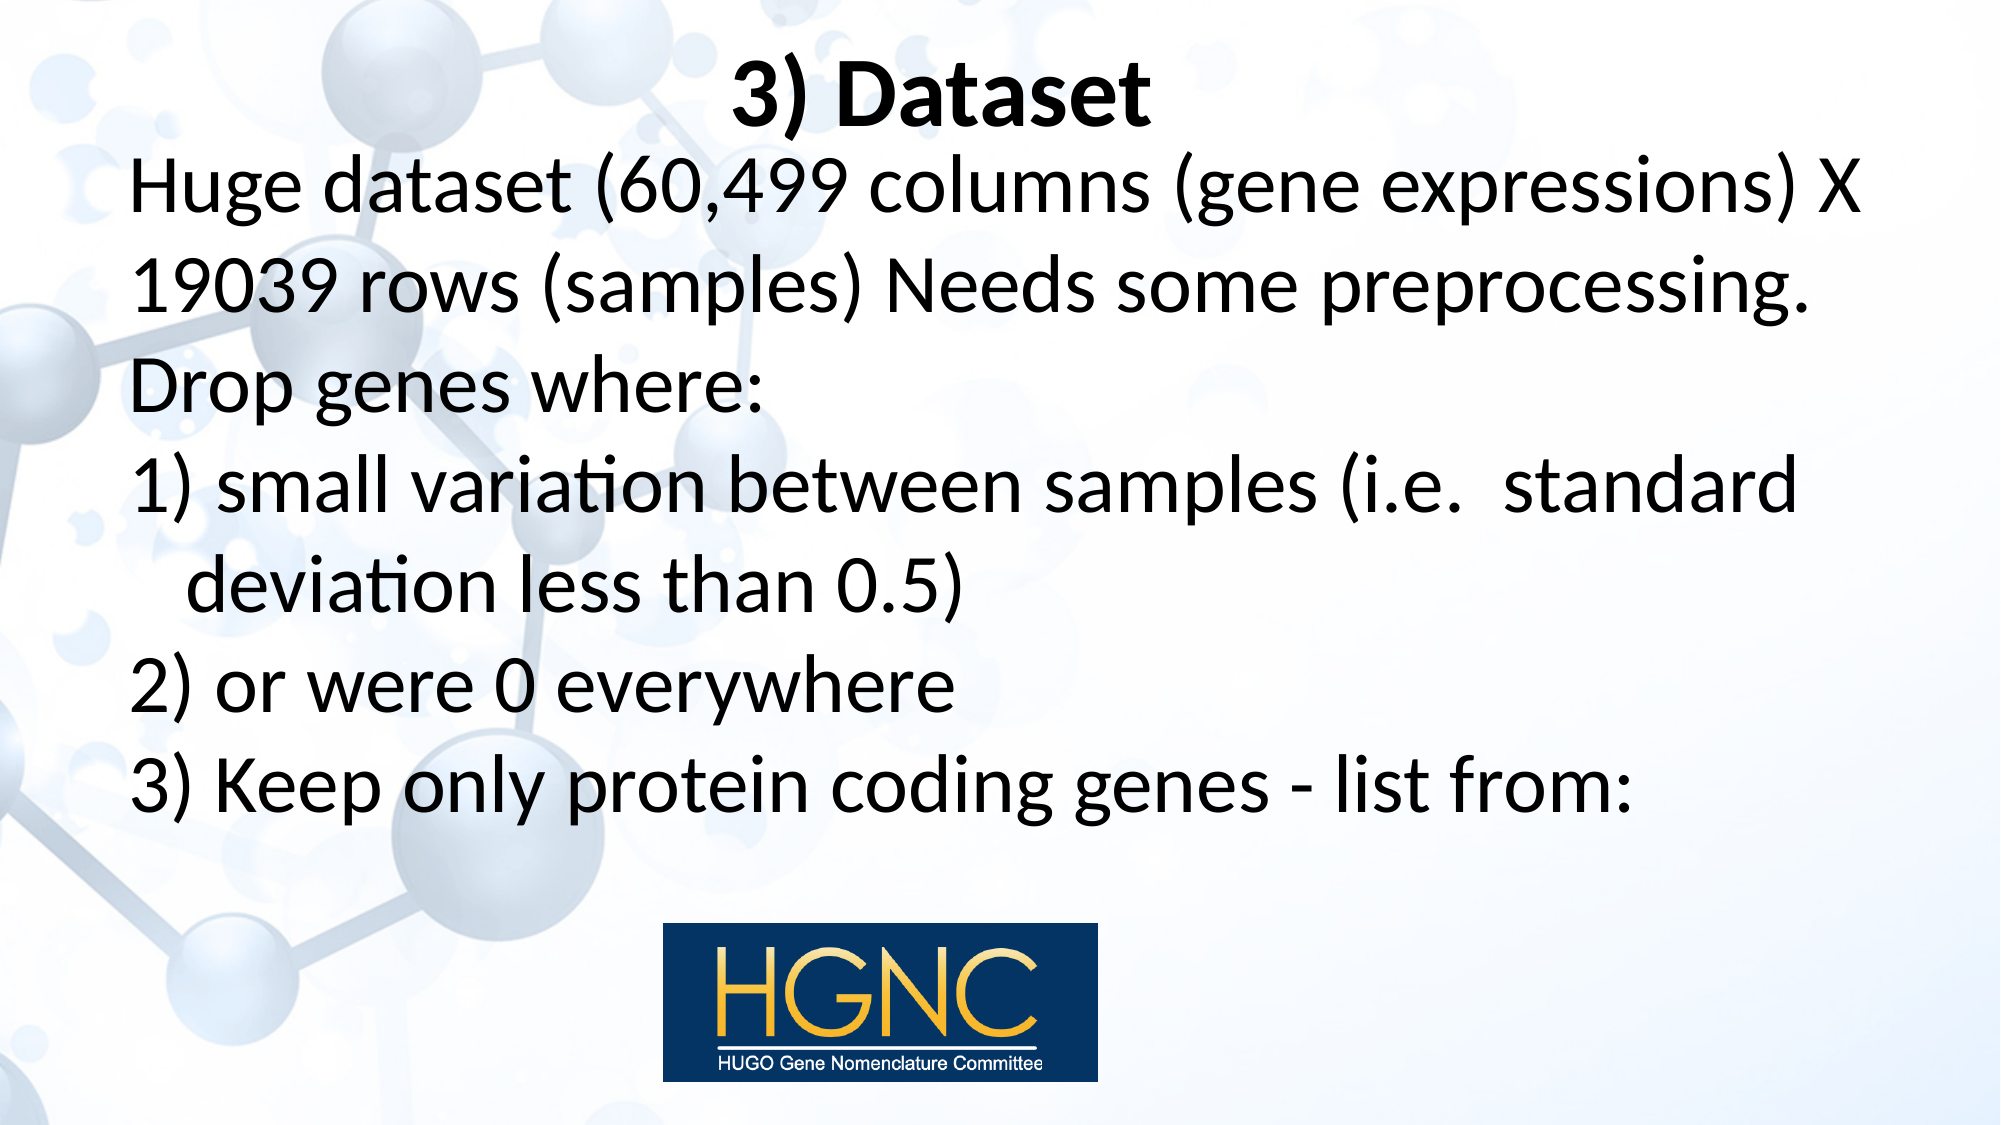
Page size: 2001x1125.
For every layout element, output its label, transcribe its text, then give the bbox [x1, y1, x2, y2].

text_box 3) Dataset [83, 19, 1800, 155]
picture [663, 923, 1098, 1082]
picture [0, 0, 2001, 1125]
text_box Huge dataset (60,499 columns (gene expressions) X 19039 rows (samples) Needs some preprocessing. Drop genes where: small variation between samples (i.e. standard deviation less than 0.5) 2) or were 0 everywhere 3) Keep only protein coding genes - list from: [113, 122, 1917, 1125]
